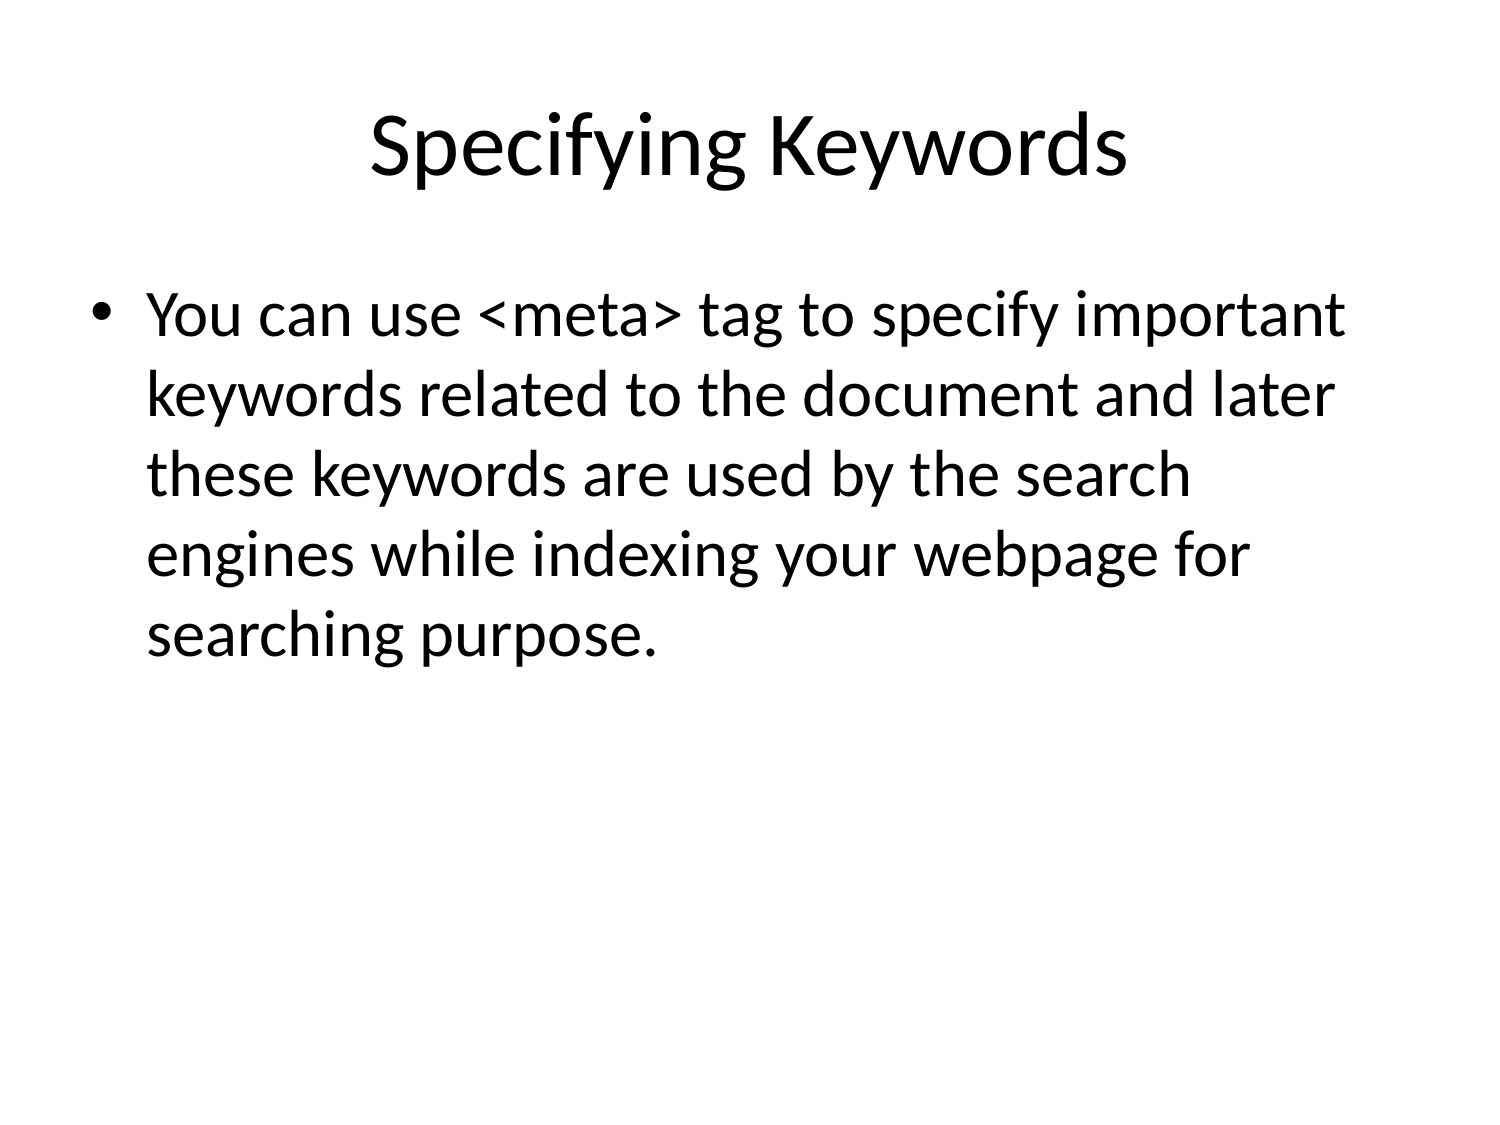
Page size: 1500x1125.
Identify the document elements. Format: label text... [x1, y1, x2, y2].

title Specifying Keywords [75, 45, 1425, 233]
list You can use <meta> tag to specify important keywords related to the document and later these keywords are used by the search engines while indexing your webpage for searching purpose. [75, 262, 1425, 1005]
